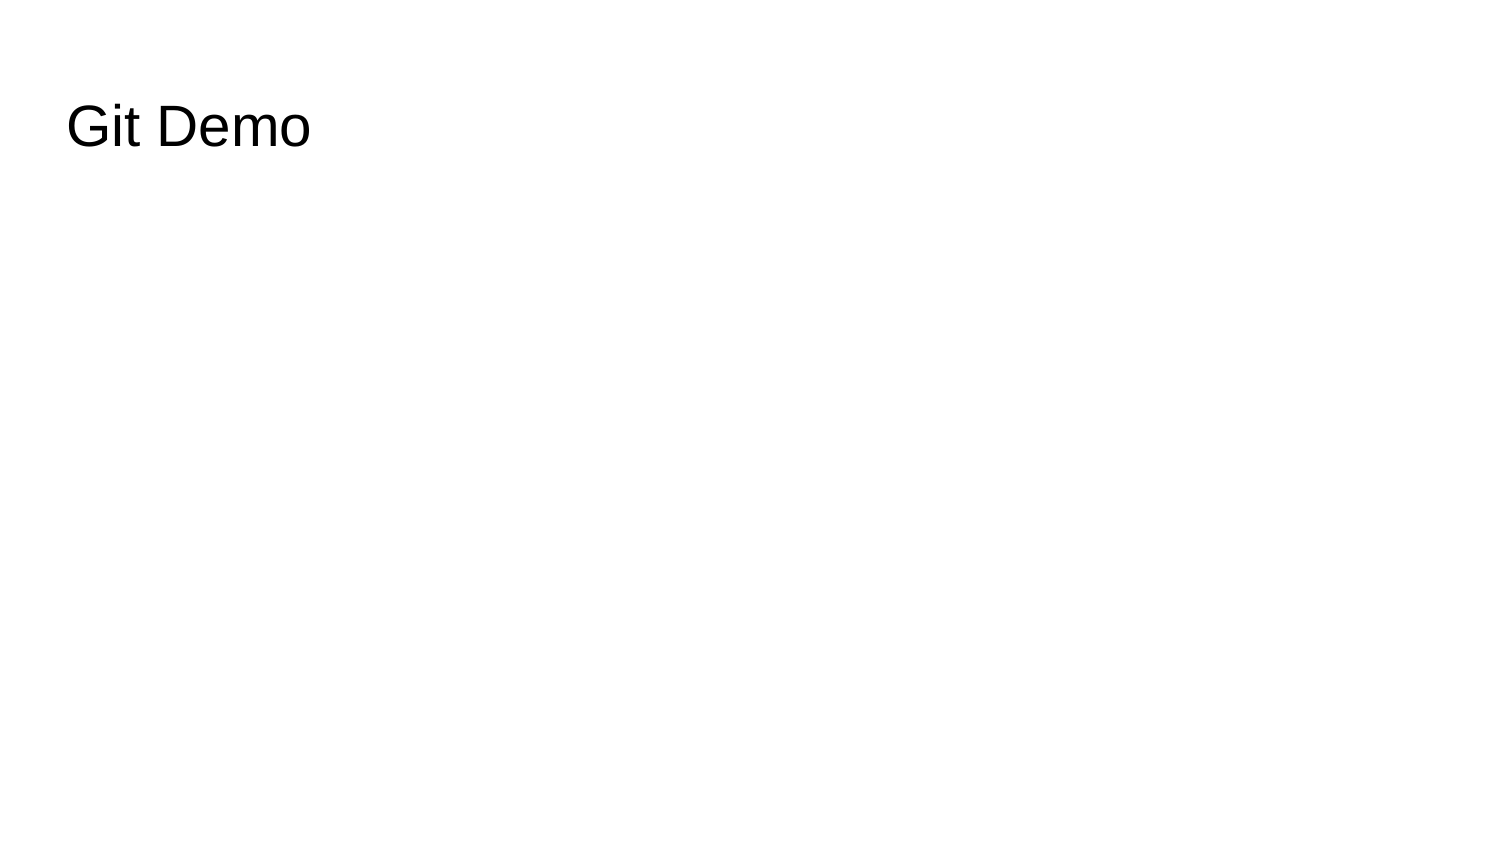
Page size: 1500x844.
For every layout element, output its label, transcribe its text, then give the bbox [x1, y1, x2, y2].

title Git Demo [51, 72, 1449, 167]
